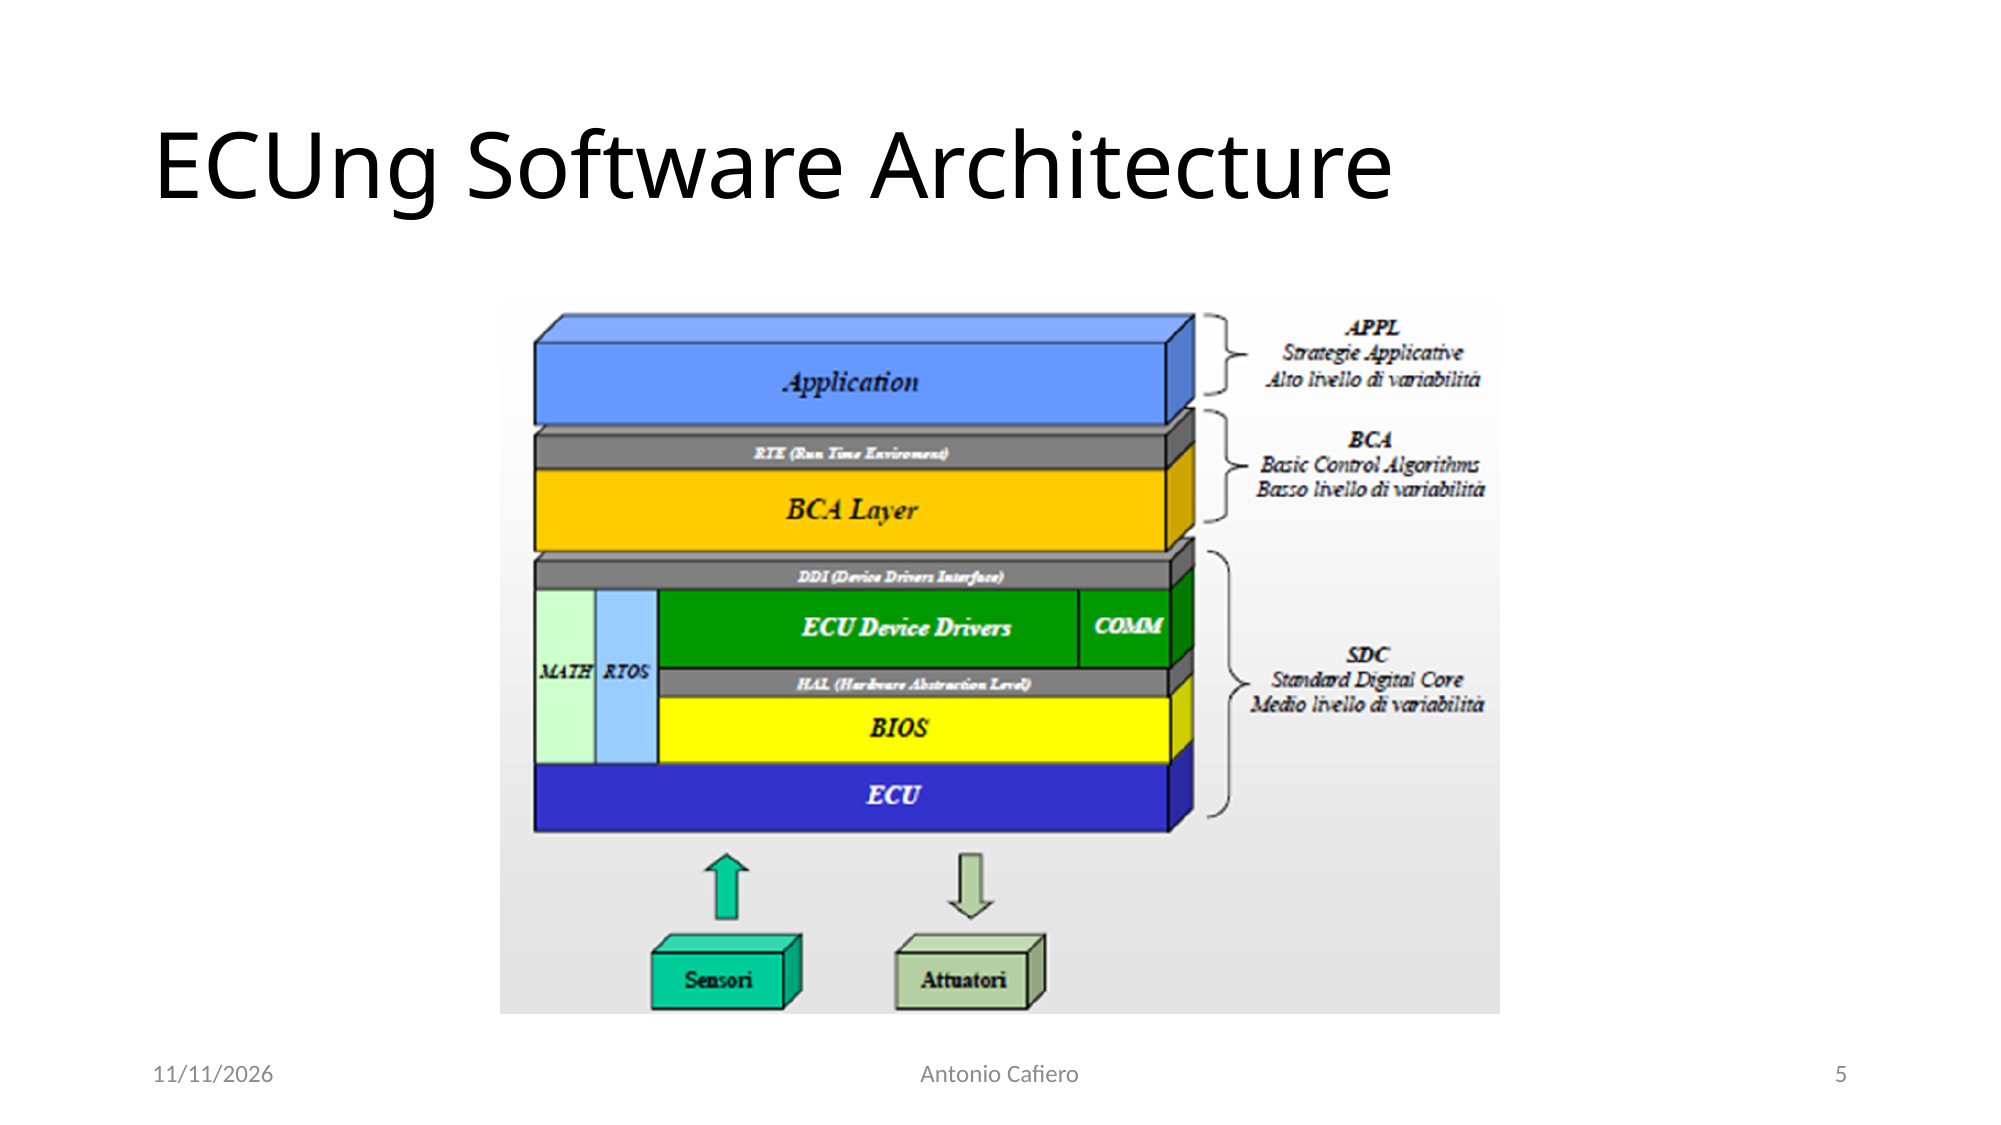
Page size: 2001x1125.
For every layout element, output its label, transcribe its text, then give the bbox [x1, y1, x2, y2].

slide_number 5 [1412, 1042, 1863, 1103]
title ECUng Software Architecture [137, 59, 1863, 278]
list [500, 299, 1500, 1014]
footer Antonio Cafiero [662, 1042, 1338, 1103]
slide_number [137, 1042, 588, 1103]
